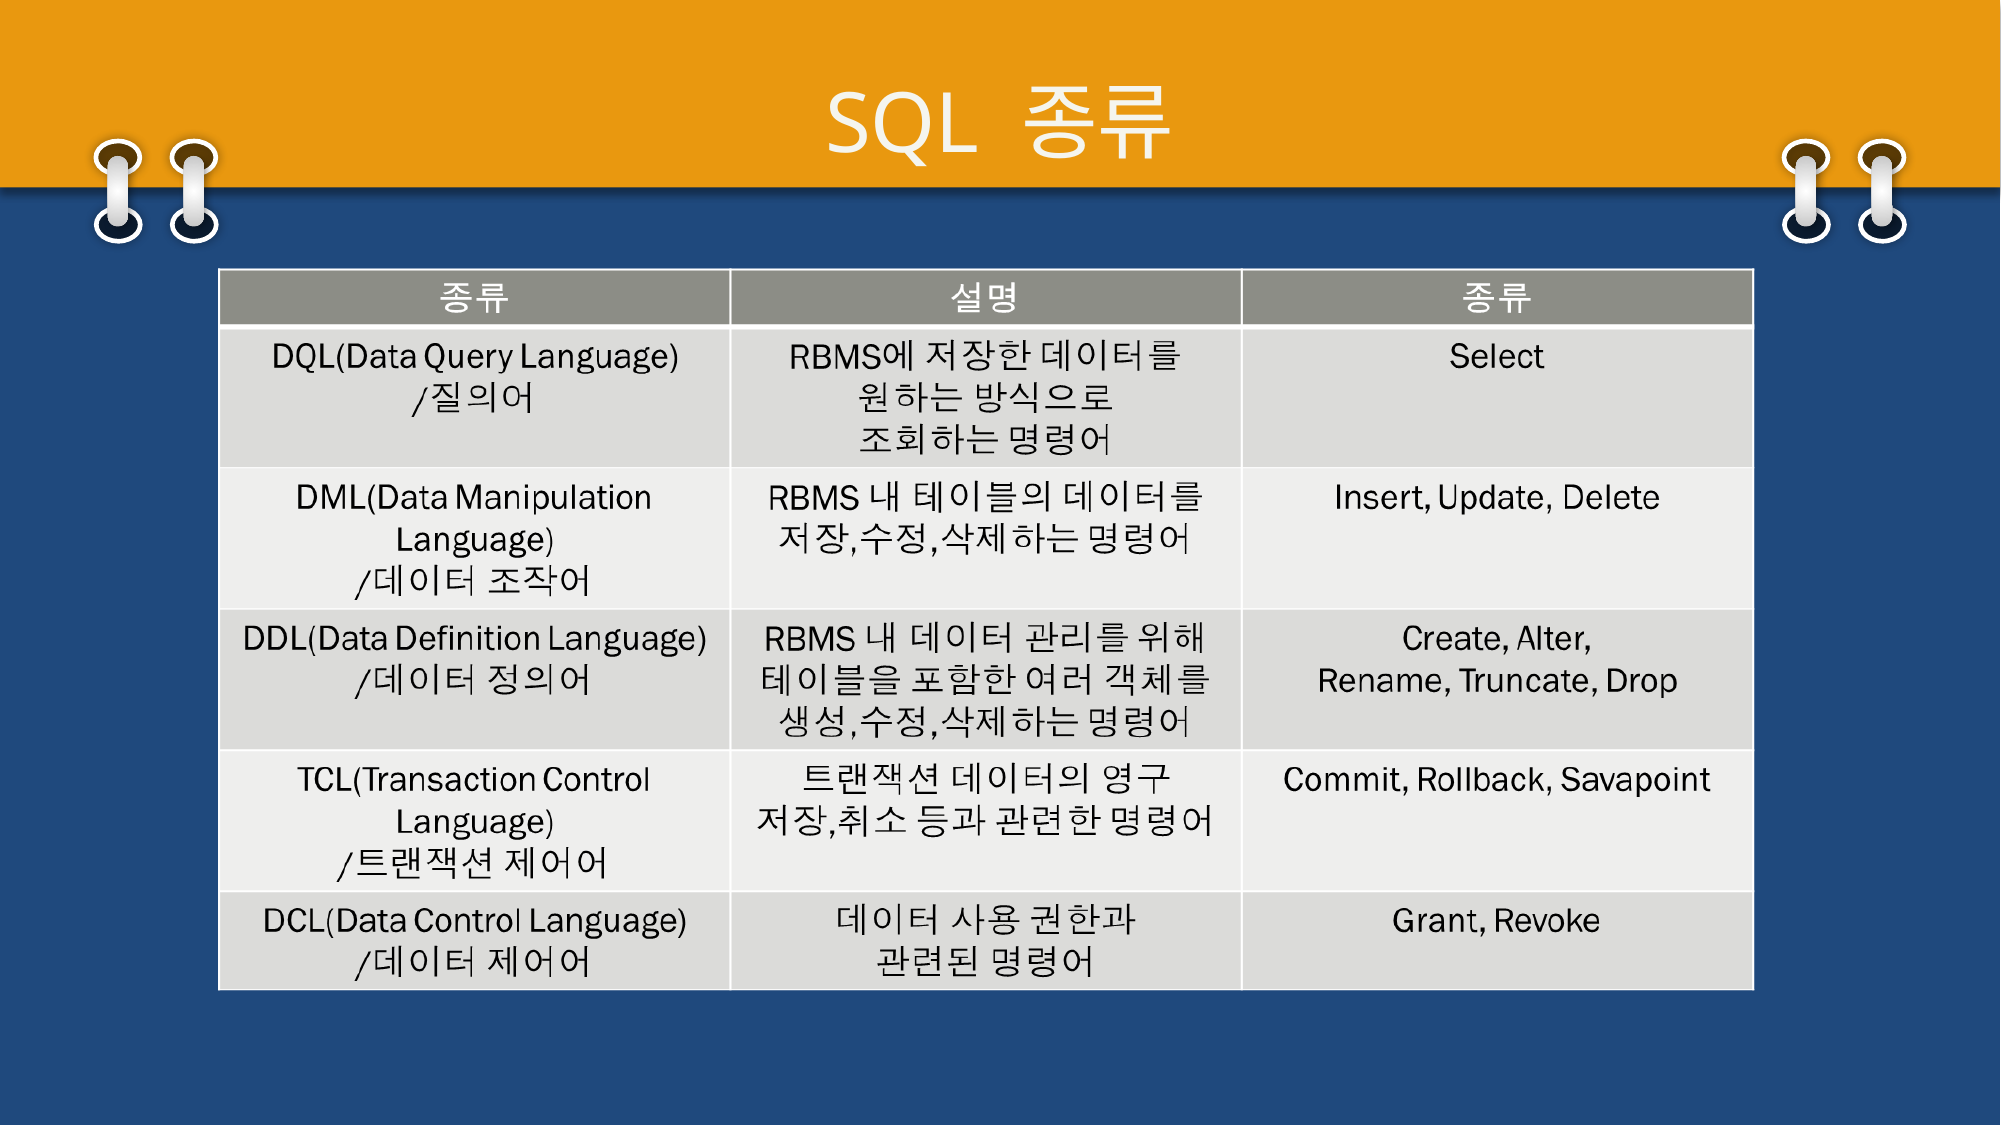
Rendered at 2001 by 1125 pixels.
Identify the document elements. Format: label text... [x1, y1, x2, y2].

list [217, 262, 1757, 1005]
title SQL 종류 [99, 24, 1900, 213]
